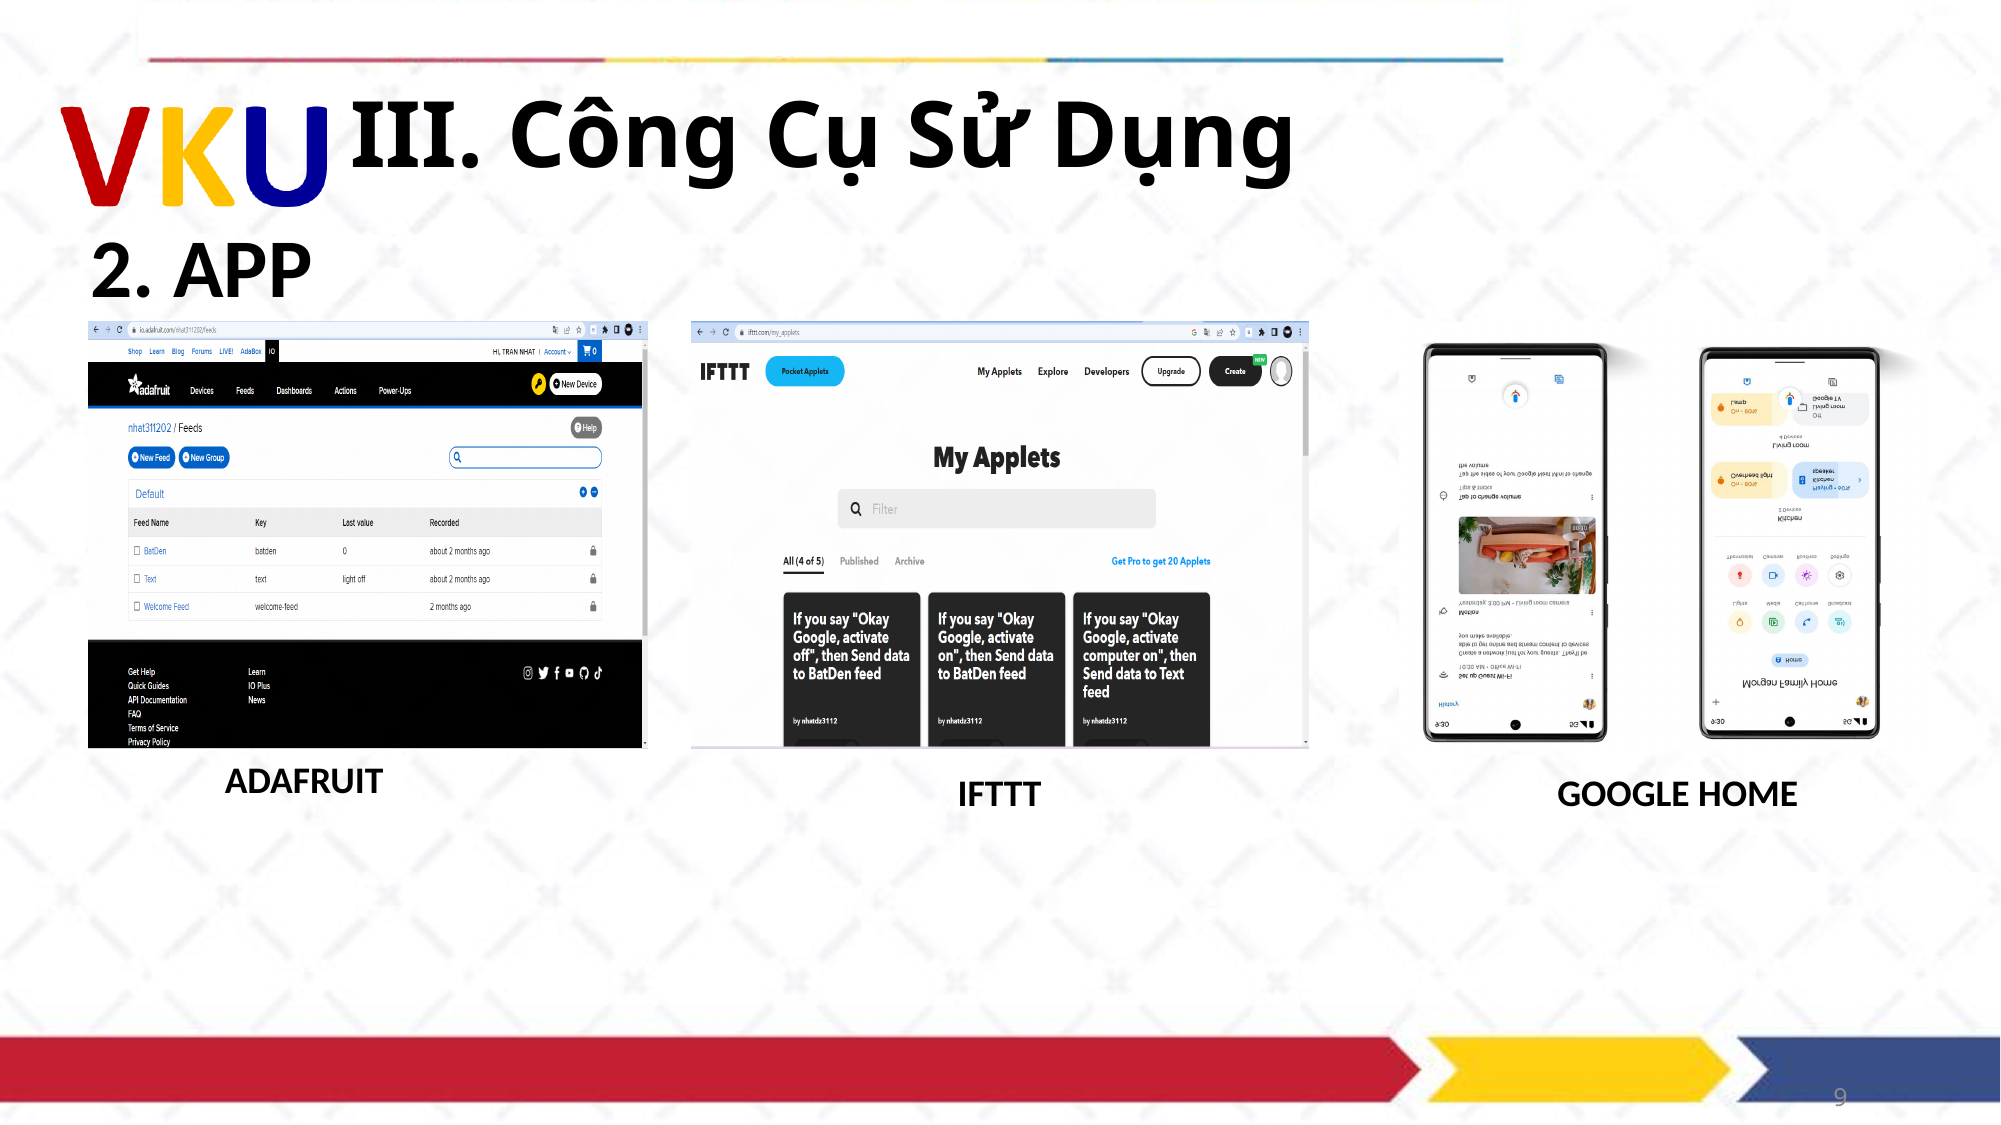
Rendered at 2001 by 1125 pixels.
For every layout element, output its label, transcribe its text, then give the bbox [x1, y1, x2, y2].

text_box ADAFRUIT [210, 749, 413, 809]
text_box IFTTT [943, 761, 1057, 821]
list 2. APP [75, 217, 477, 334]
picture [0, 0, 2001, 1125]
slide_number 9 [1412, 1071, 1863, 1125]
text_box GOOGLE HOME [1542, 761, 1822, 821]
title III. Công Cụ Sử Dụng [335, 59, 1863, 216]
